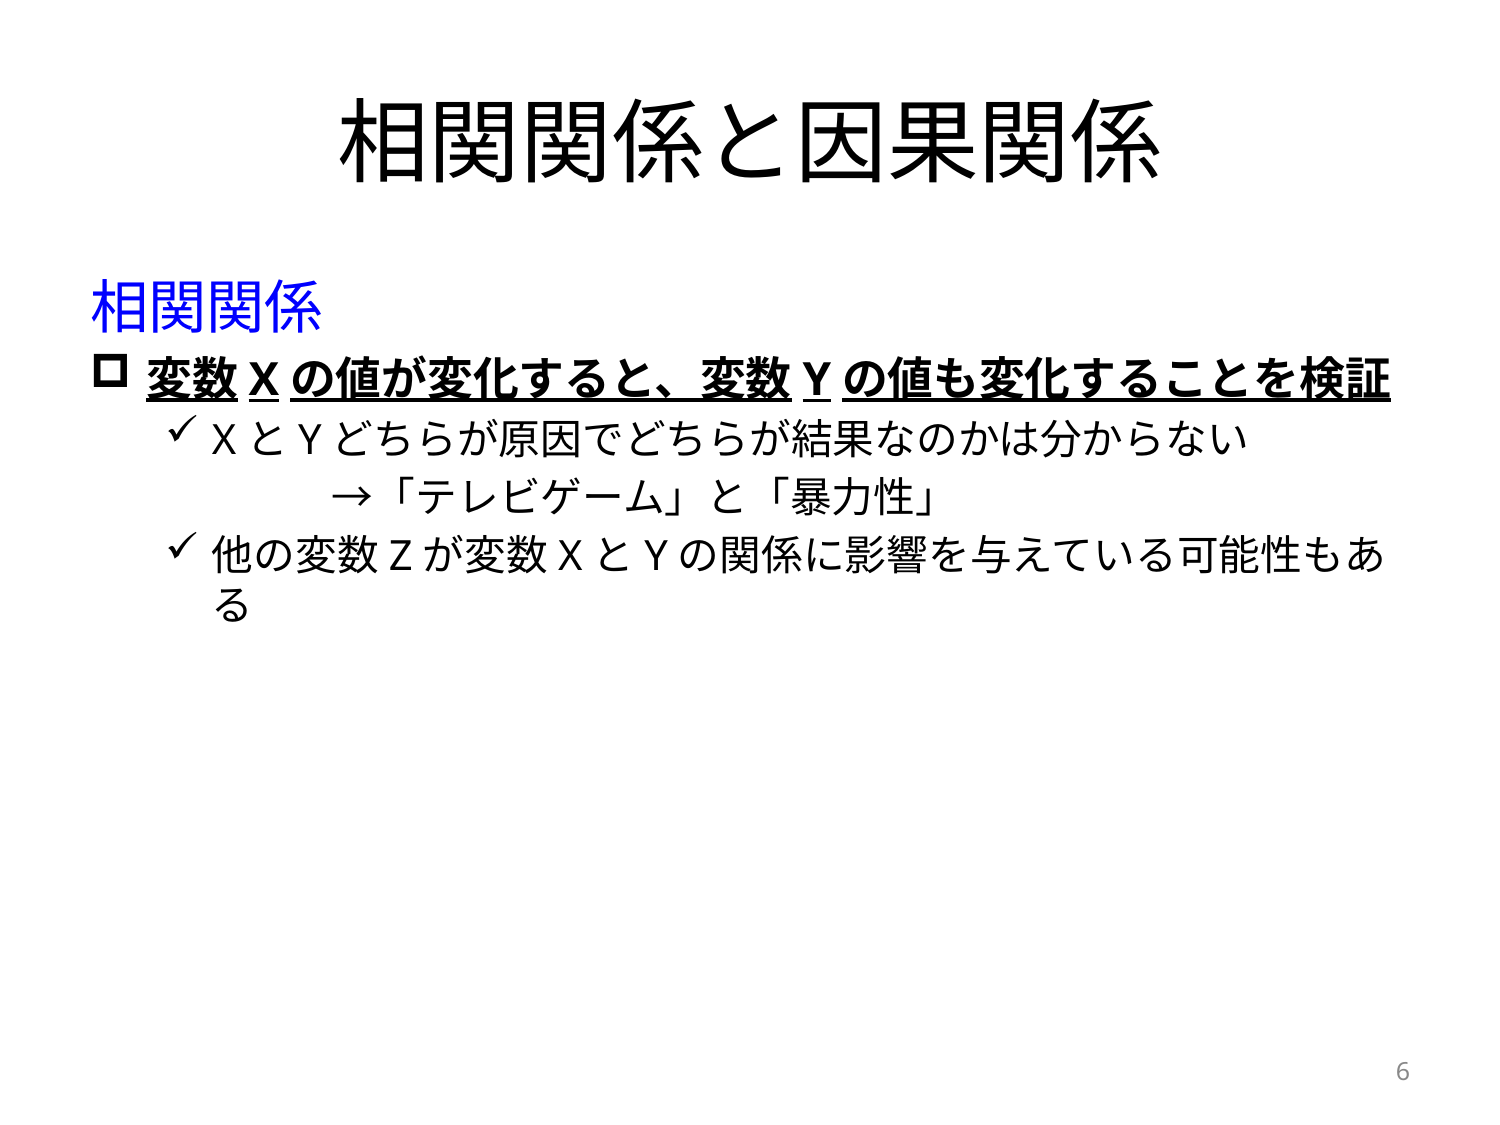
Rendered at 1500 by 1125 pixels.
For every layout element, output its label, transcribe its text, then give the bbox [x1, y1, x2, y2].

list 相関関係 変数Xの値が変化すると、変数Yの値も変化することを検証 XとYどちらが原因でどちらが結果なのかは分からない →「テレビゲーム」と「暴力性」 他の変数Zが変数XとYの関係に影響を与えている可能性もある [75, 262, 1425, 1047]
slide_number 6 [1074, 1042, 1425, 1103]
title 相関関係と因果関係 [75, 45, 1425, 233]
